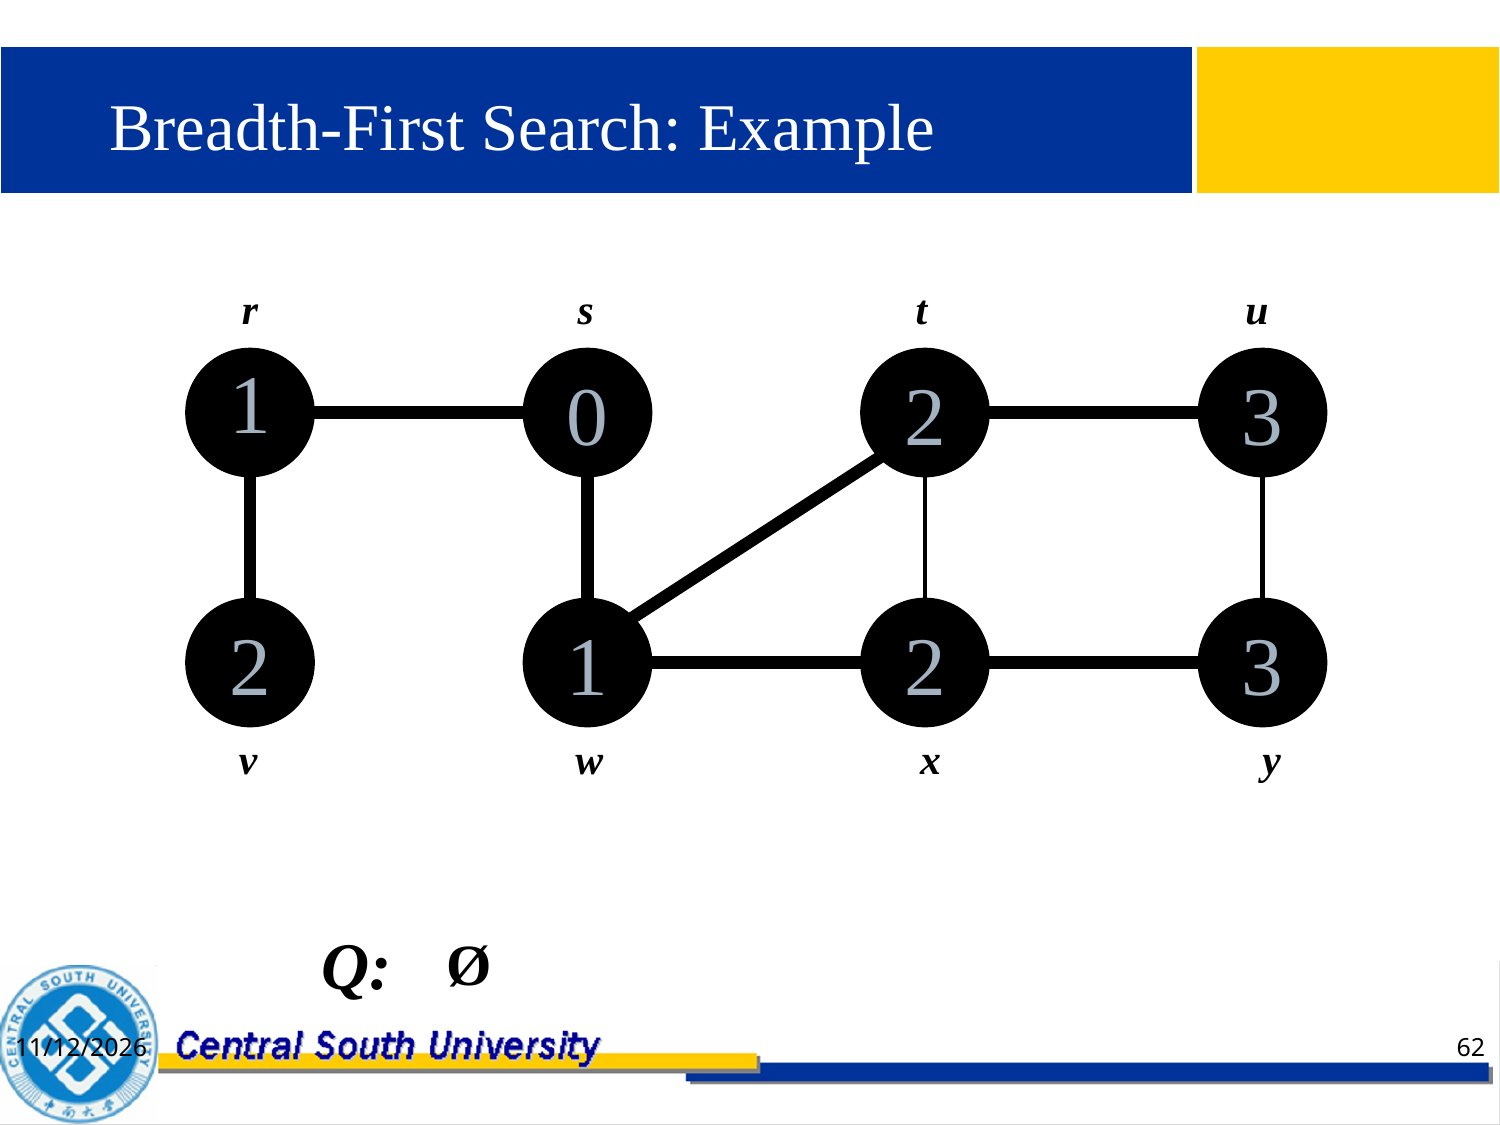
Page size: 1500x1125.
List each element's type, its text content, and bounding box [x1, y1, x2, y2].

text_box u [1230, 275, 1284, 340]
text_box Q: [300, 912, 412, 1013]
text_box 2 [187, 600, 313, 725]
text_box 1 [187, 350, 313, 475]
text_box 0 [525, 350, 651, 475]
slide_number 62 [1175, 1024, 1500, 1103]
text_box v [224, 725, 273, 790]
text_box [631, 458, 881, 617]
text_box r [227, 275, 273, 340]
text_box w [560, 725, 619, 790]
text_box Ø [412, 912, 525, 1013]
text_box x [905, 725, 956, 790]
picture [0, 961, 1500, 1125]
title Breadth-First Search: Example [94, 50, 1407, 172]
text_box y [1247, 725, 1296, 790]
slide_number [0, 1024, 325, 1103]
text_box 1 [525, 600, 650, 725]
text_box s [562, 275, 609, 340]
text_box 2 [862, 350, 988, 475]
text_box 3 [1200, 350, 1326, 475]
text_box t [900, 275, 942, 340]
text_box 3 [1200, 600, 1326, 725]
text_box 2 [862, 600, 988, 725]
